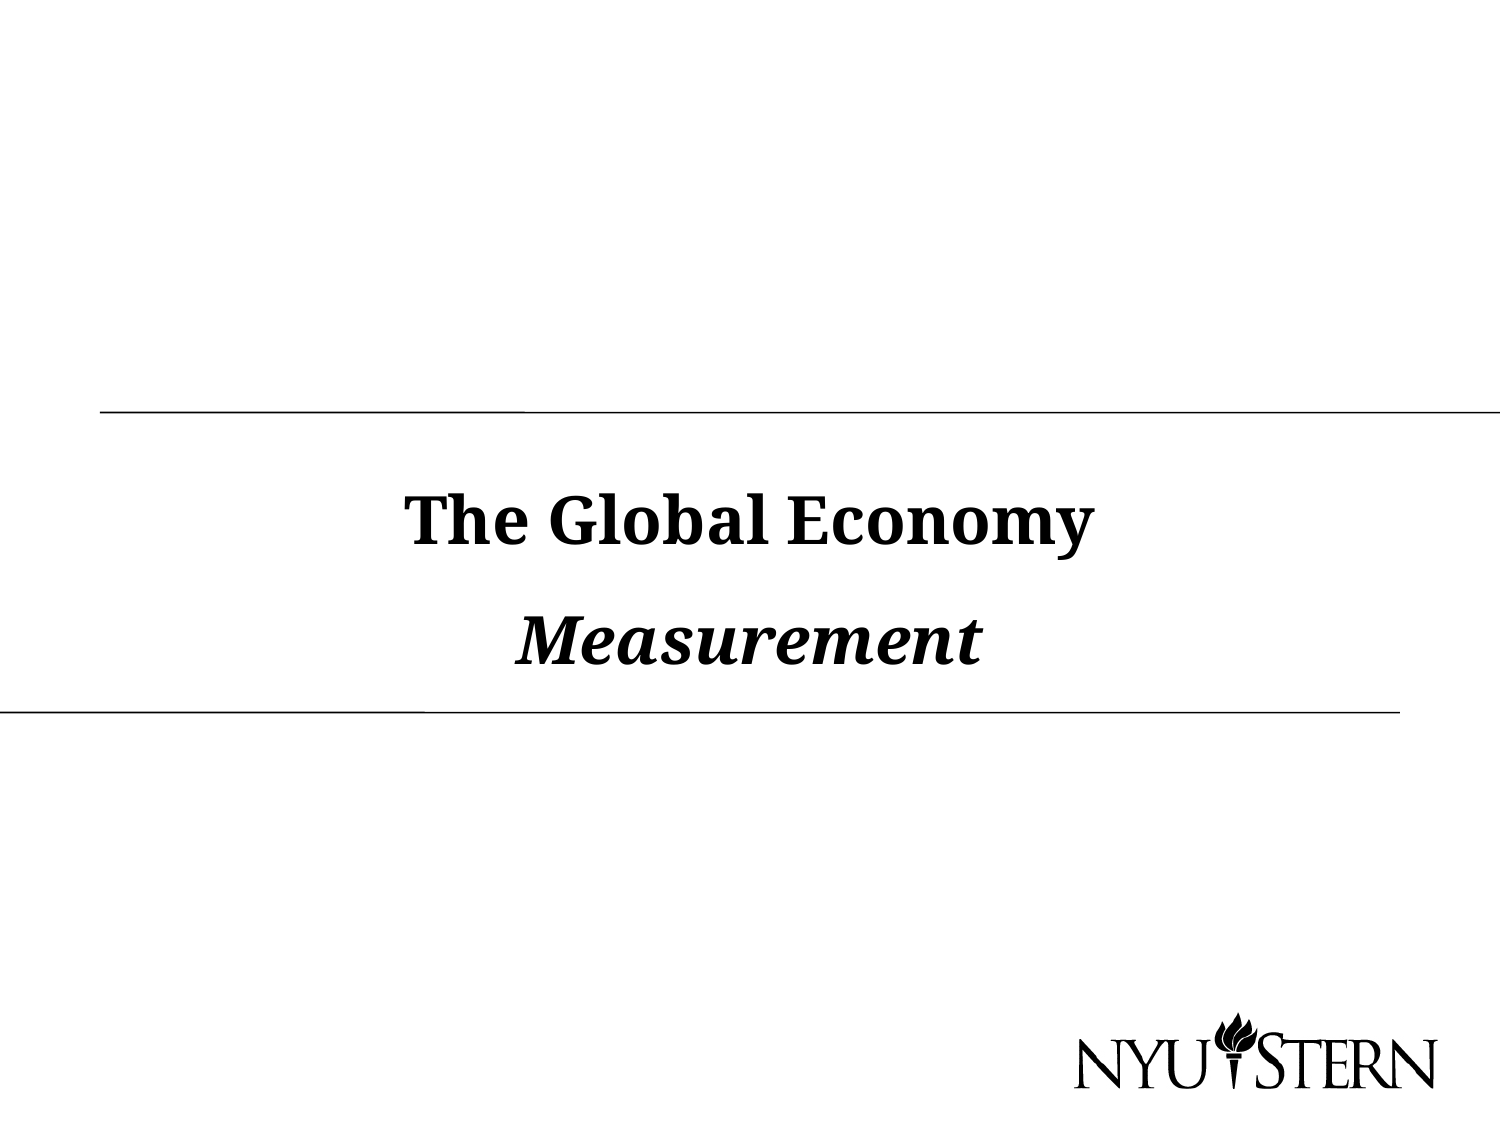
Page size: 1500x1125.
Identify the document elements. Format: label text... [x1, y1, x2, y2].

picture [1074, 1012, 1438, 1089]
title The Global Economy Measurement [112, 437, 1388, 679]
